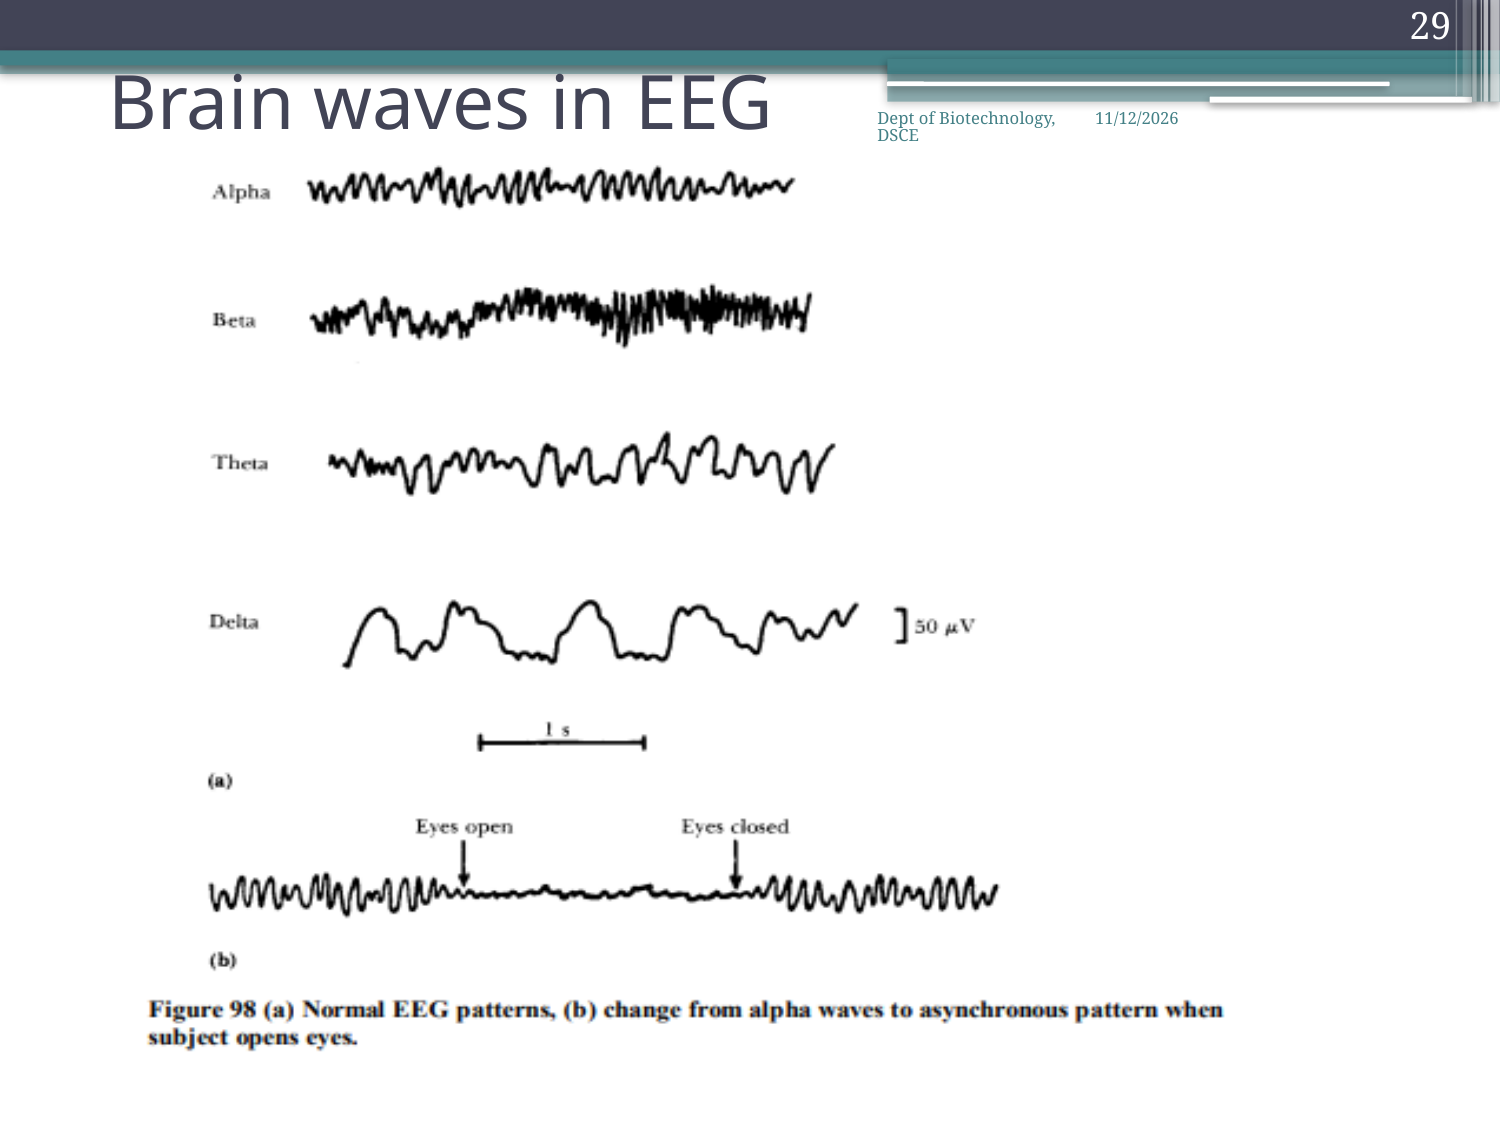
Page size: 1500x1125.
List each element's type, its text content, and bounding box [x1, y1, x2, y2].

title Brain waves in EEG [93, 46, 1444, 153]
slide_number 29 [1341, 0, 1466, 61]
footer Dept of Biotechnology, DSCE [862, 100, 1080, 149]
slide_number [1080, 100, 1238, 150]
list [129, 152, 1243, 1070]
